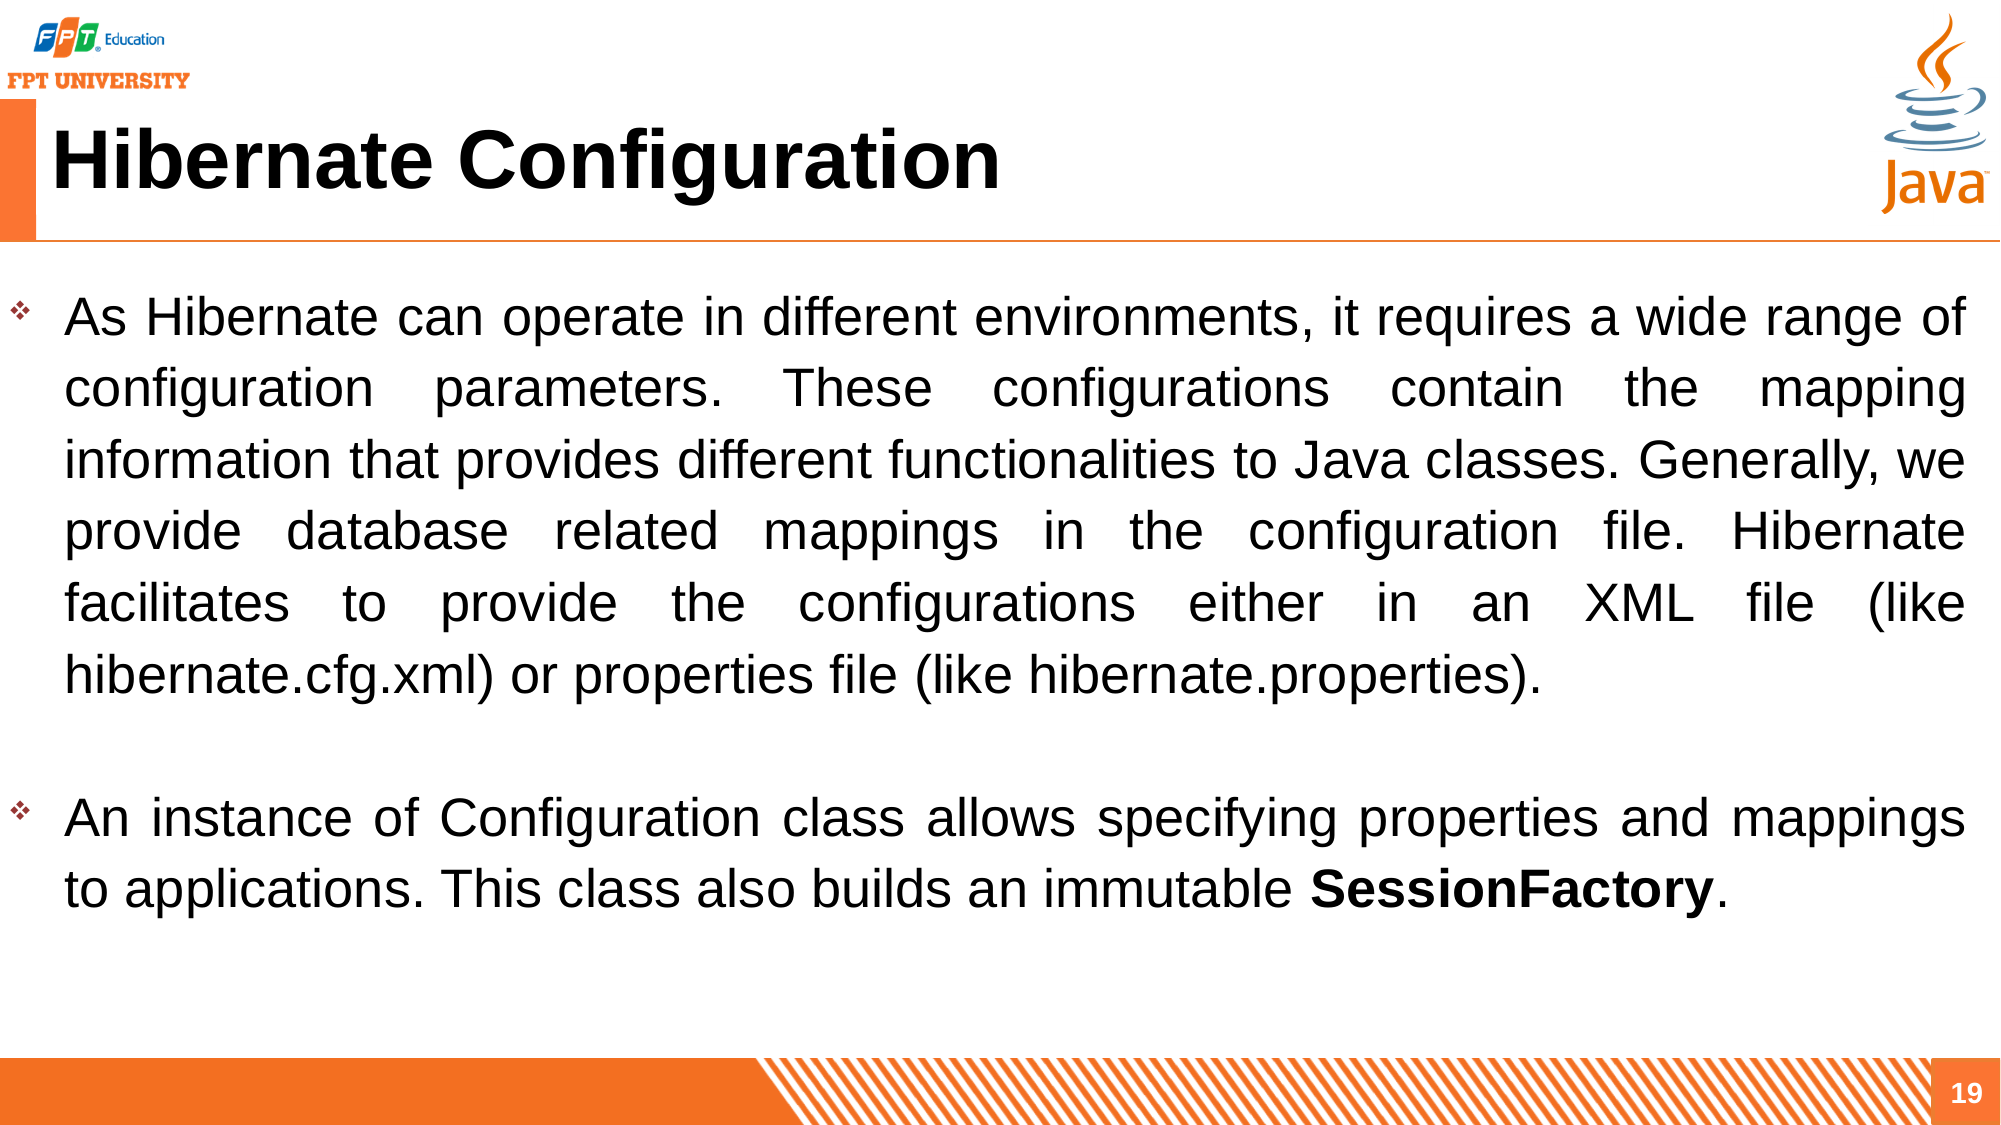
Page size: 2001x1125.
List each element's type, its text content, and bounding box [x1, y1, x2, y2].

slide_number 19 [1933, 1059, 2000, 1124]
picture [1868, 4, 2000, 226]
picture [0, 2, 197, 99]
list As Hibernate can operate in different environments, it requires a wide range of configuration parameters. These configurations contain the mapping information that provides different functionalities to Java classes. Generally, we provide database related mappings in the configuration file. Hibernate facilitates to provide the configurations either in an XML file (like hibernate.cfg.xml) or properties file (like hibernate.properties). An instance of Configuration class allows specifying properties and mappings to applications. This class also builds an immutable SessionFactory. [0, 266, 1985, 1057]
picture [0, 1058, 1934, 1125]
title Hibernate Configuration [36, 108, 1869, 215]
